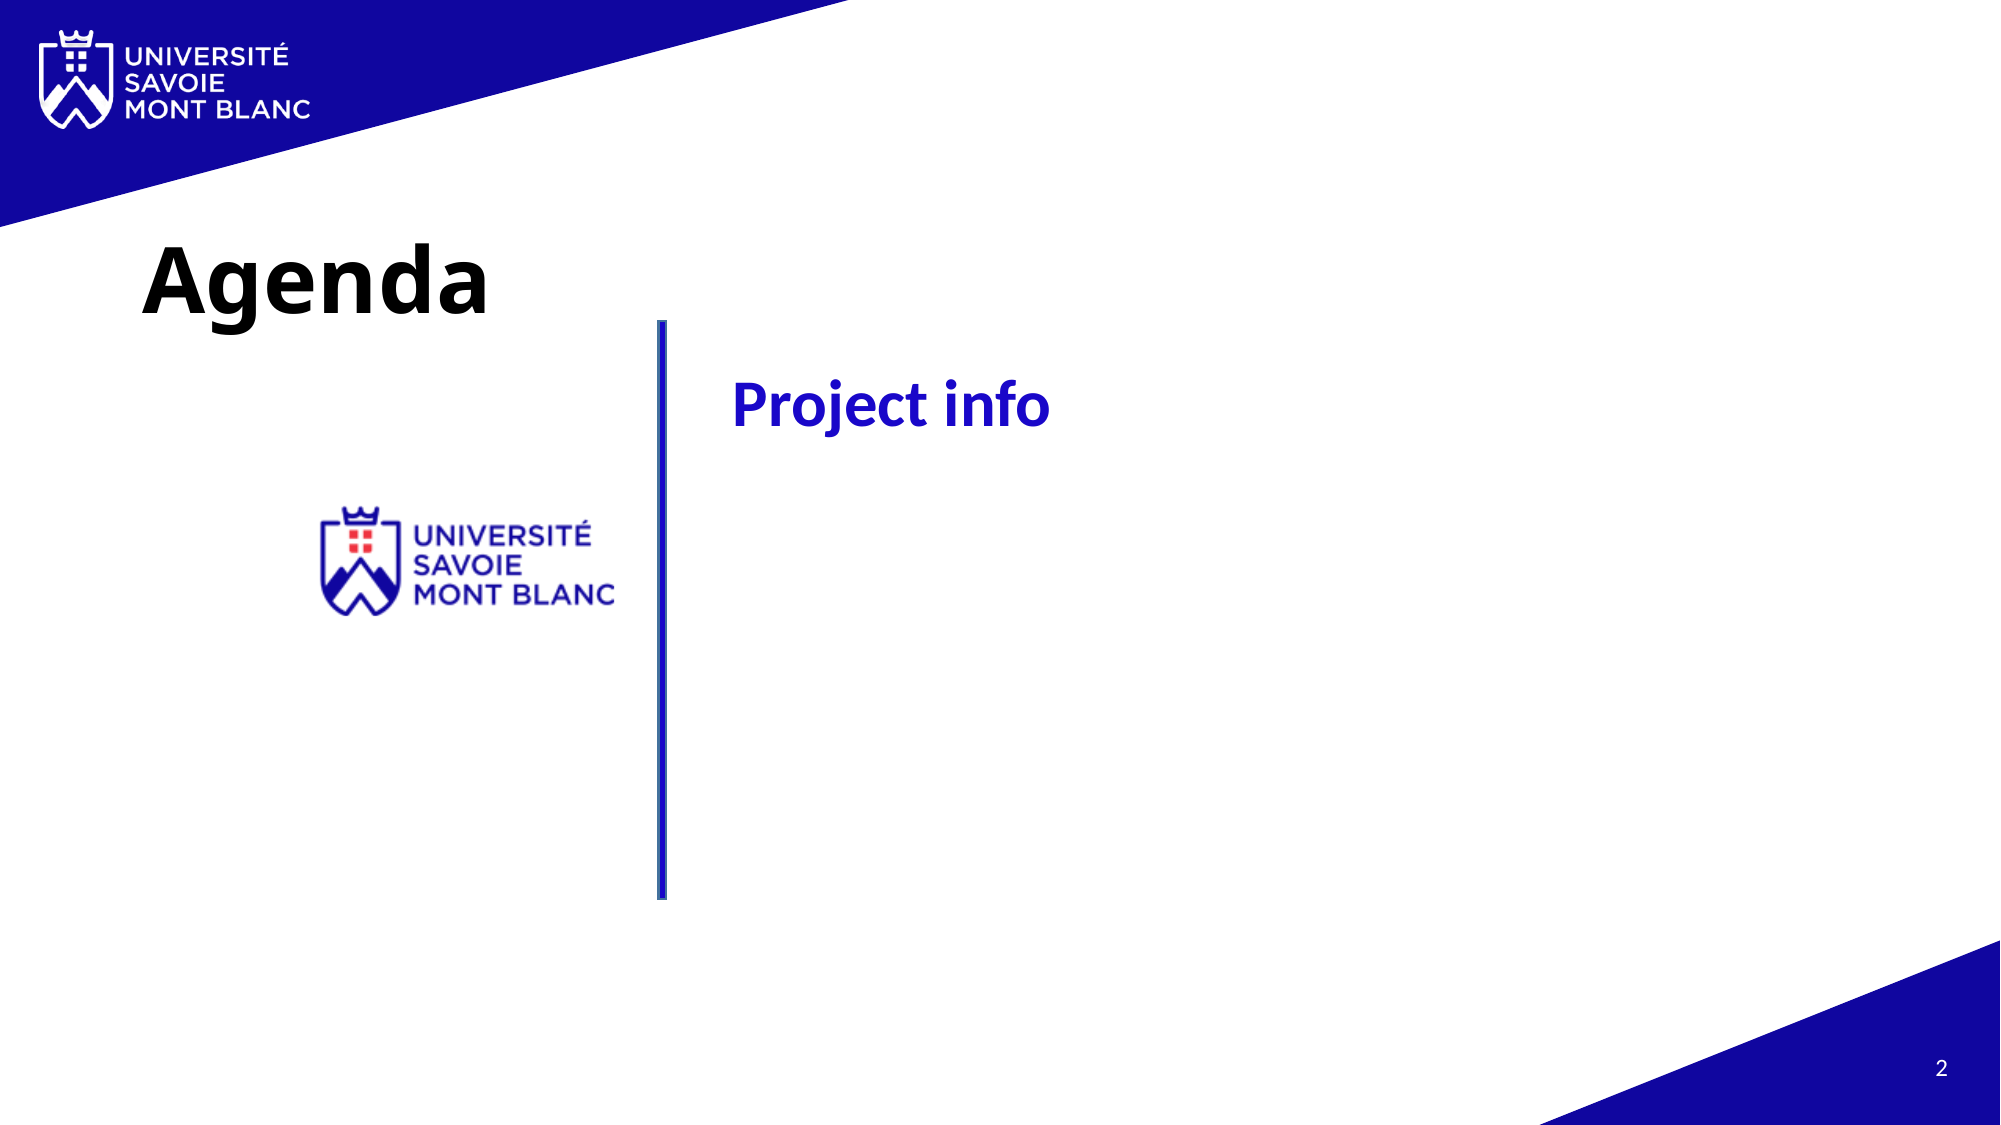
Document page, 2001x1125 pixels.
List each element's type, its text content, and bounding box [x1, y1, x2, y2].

picture [309, 495, 624, 629]
text_box [657, 320, 667, 900]
text_box Project info [713, 352, 1980, 448]
slide_number 2 [1769, 1037, 1964, 1097]
title Agenda [127, 250, 1828, 318]
picture [39, 30, 310, 129]
